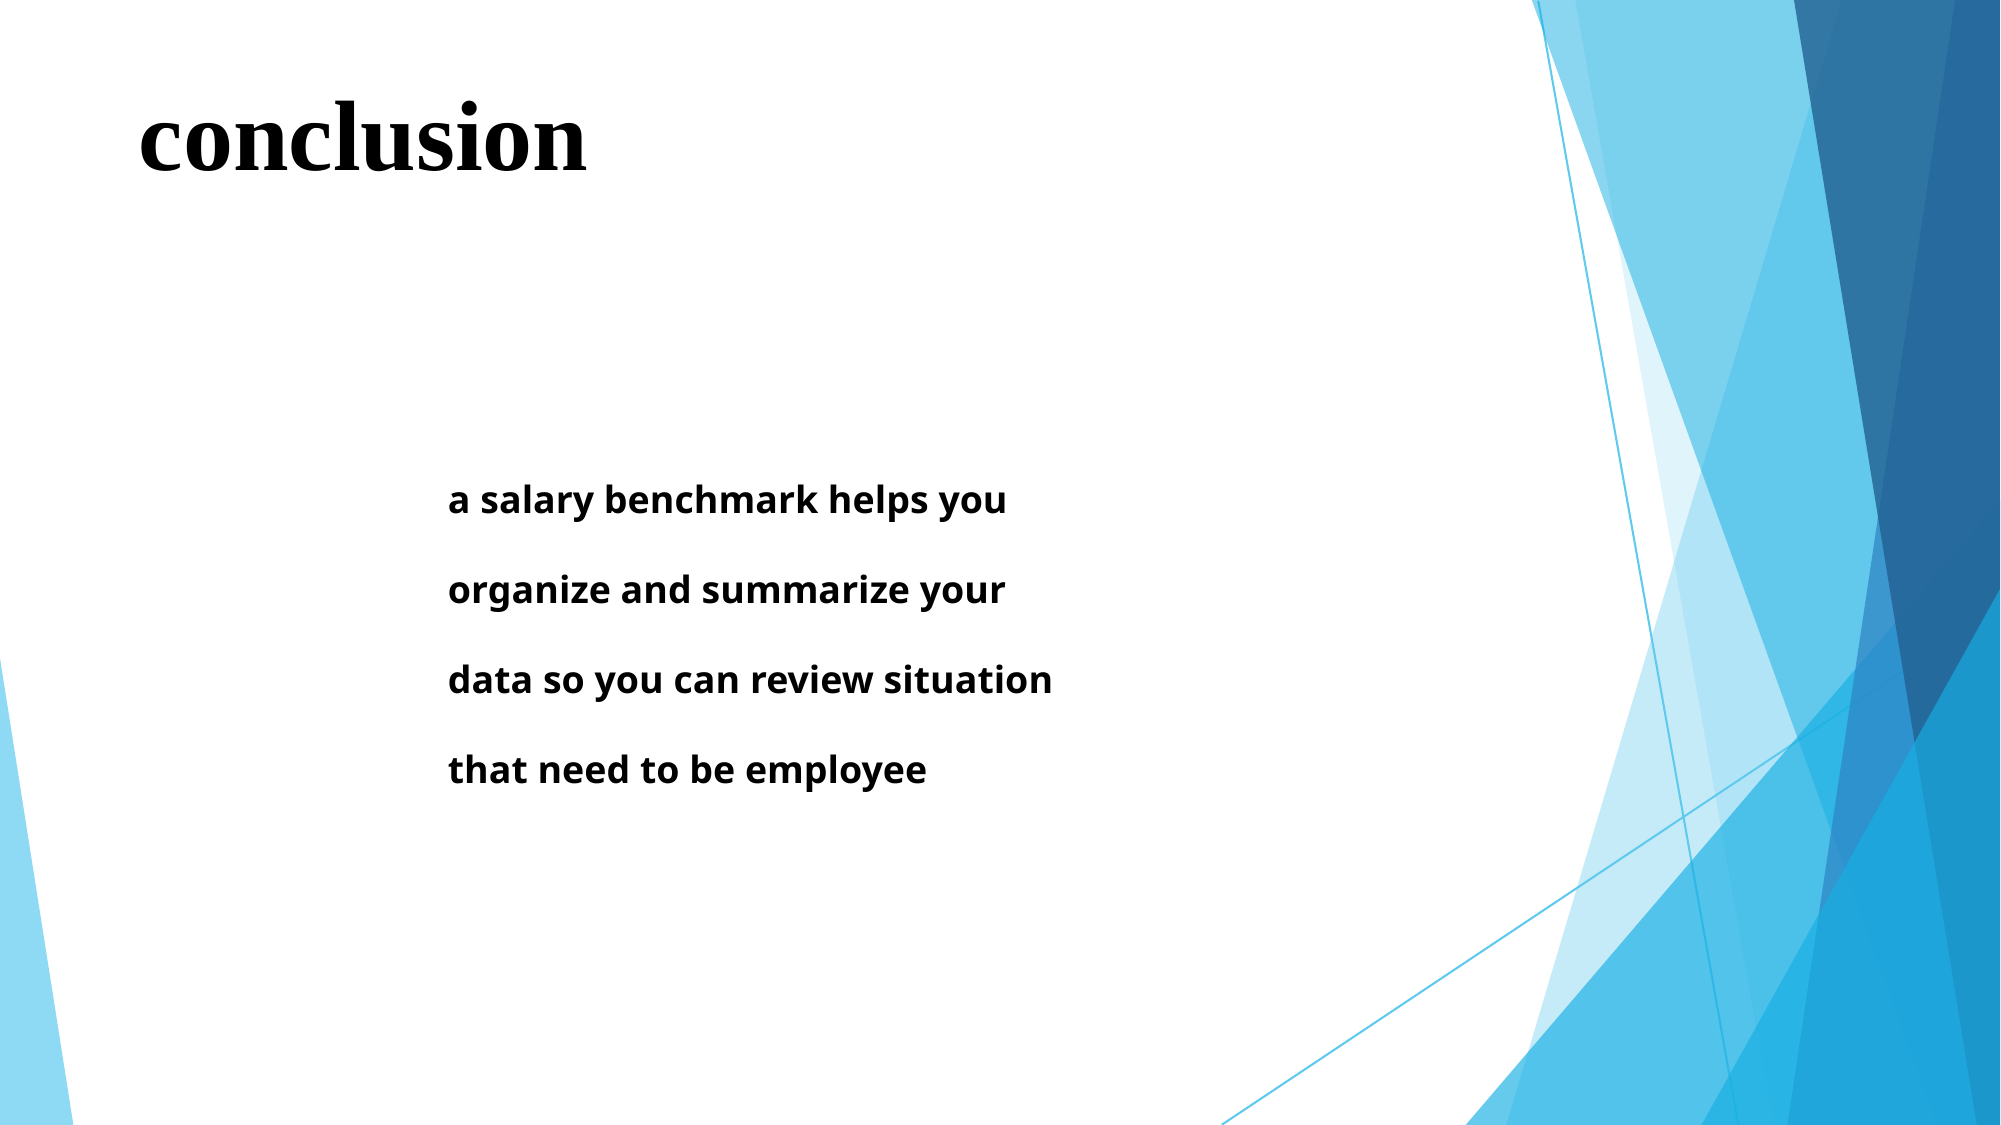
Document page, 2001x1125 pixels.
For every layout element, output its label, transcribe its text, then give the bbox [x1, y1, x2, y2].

text_box a salary benchmark helps you organize and summarize your data so you can review situation that need to be employee [432, 468, 1214, 799]
title conclusion [123, 62, 1877, 188]
